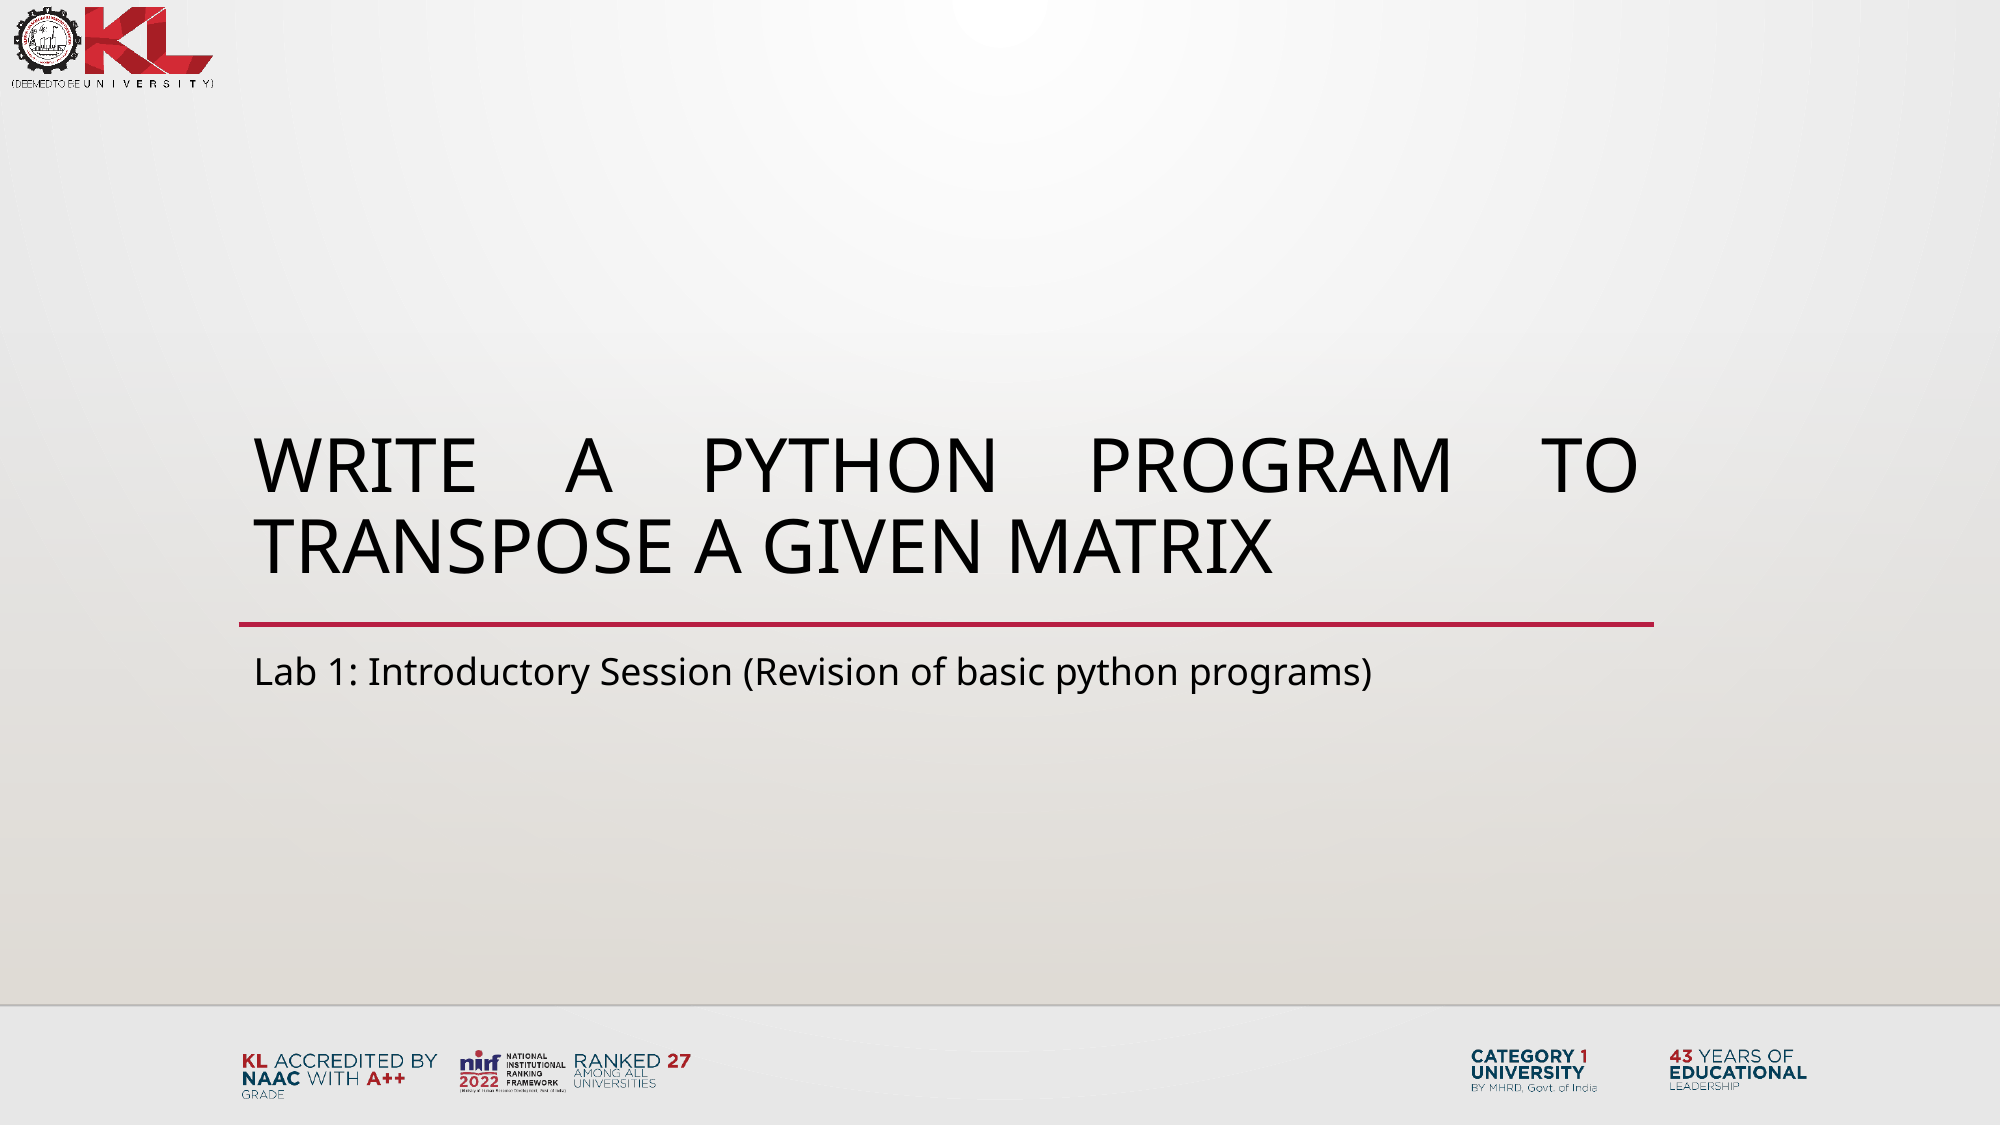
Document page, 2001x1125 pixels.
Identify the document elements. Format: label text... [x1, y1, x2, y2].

picture [12, 5, 213, 88]
title Write a python program to transpose a given matrix [238, 288, 1657, 598]
list Lab 1: Introductory Session (Revision of basic python programs) [238, 624, 1655, 791]
picture [238, 1045, 716, 1103]
picture [1447, 1045, 1814, 1101]
